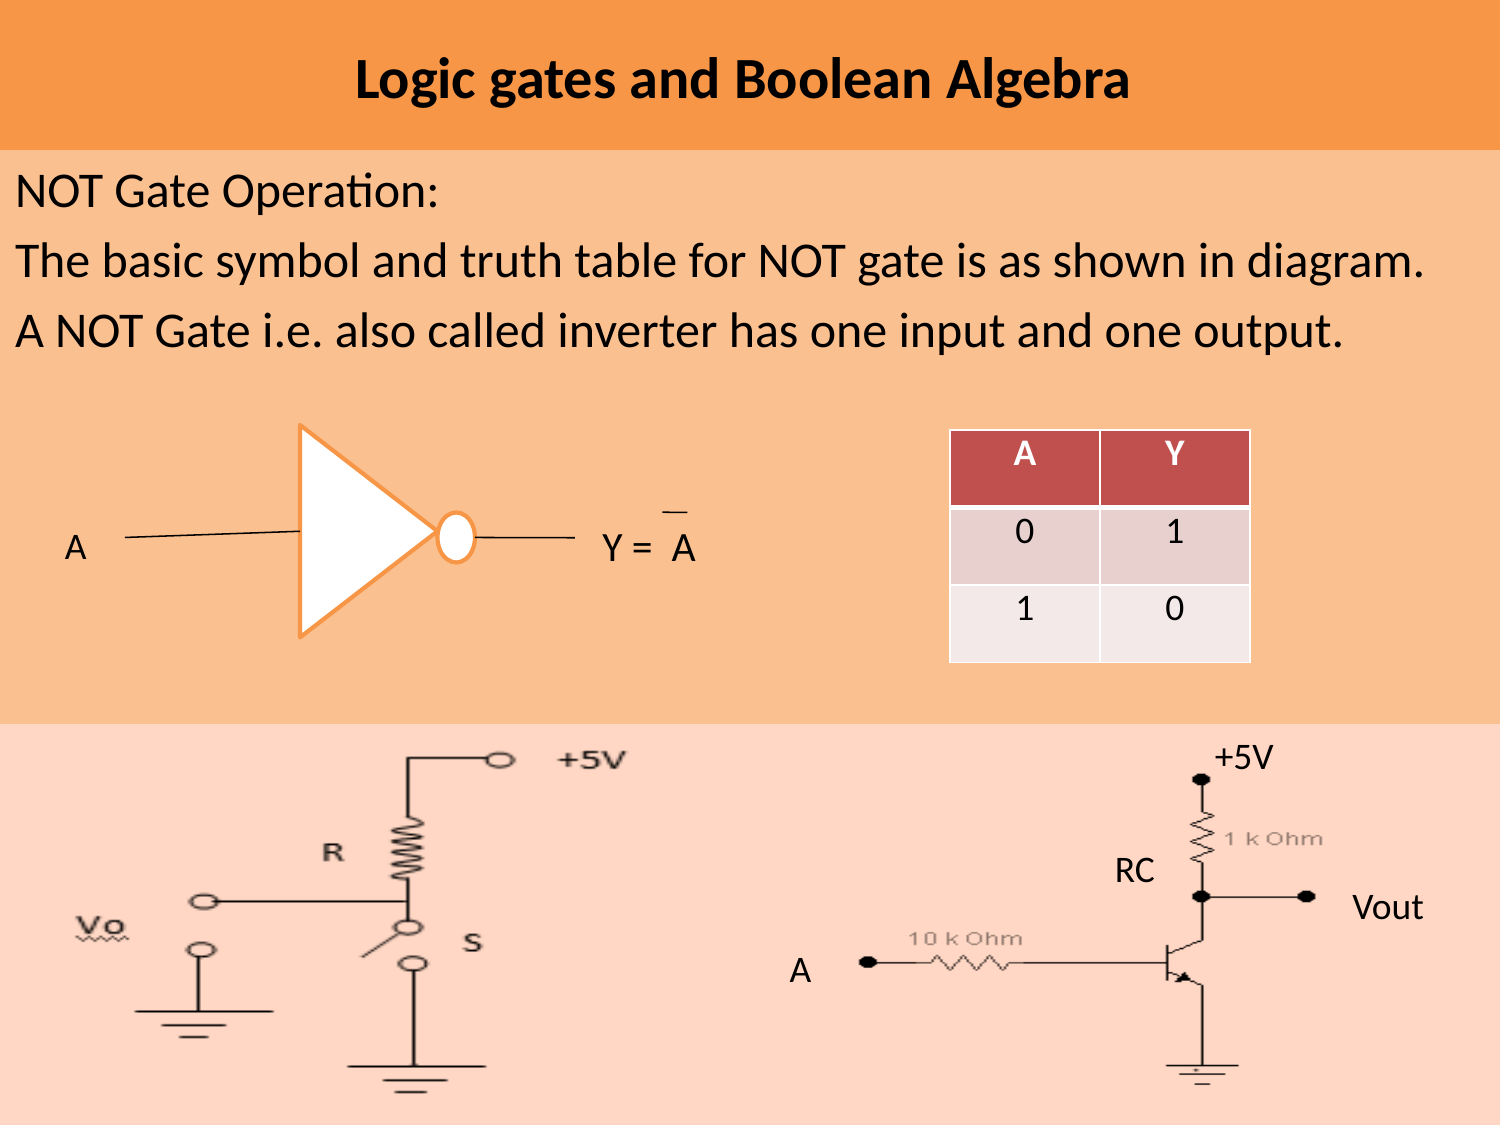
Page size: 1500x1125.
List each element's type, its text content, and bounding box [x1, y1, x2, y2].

table_header Y [1101, 431, 1249, 505]
table_cell 1 [951, 586, 1099, 662]
text_box [435, 510, 478, 565]
table_cell 1 [1101, 510, 1249, 584]
text_box 11 [477, 539, 571, 543]
picture [0, 724, 1500, 1125]
text_box [297, 423, 436, 640]
text_box A [49, 514, 125, 575]
table_header A [951, 431, 1099, 505]
title Logic gates and Boolean Algebra [0, 0, 1500, 150]
table_cell 0 [951, 510, 1099, 584]
table_cell 0 [1101, 586, 1249, 662]
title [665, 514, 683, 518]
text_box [124, 530, 301, 538]
text_box Y = A [587, 512, 713, 578]
list NOT Gate Operation: The basic symbol and truth table for NOT gate is as shown in diagram. A NOT Gate i.e. also called inverter has one input and one output. [0, 150, 1500, 724]
